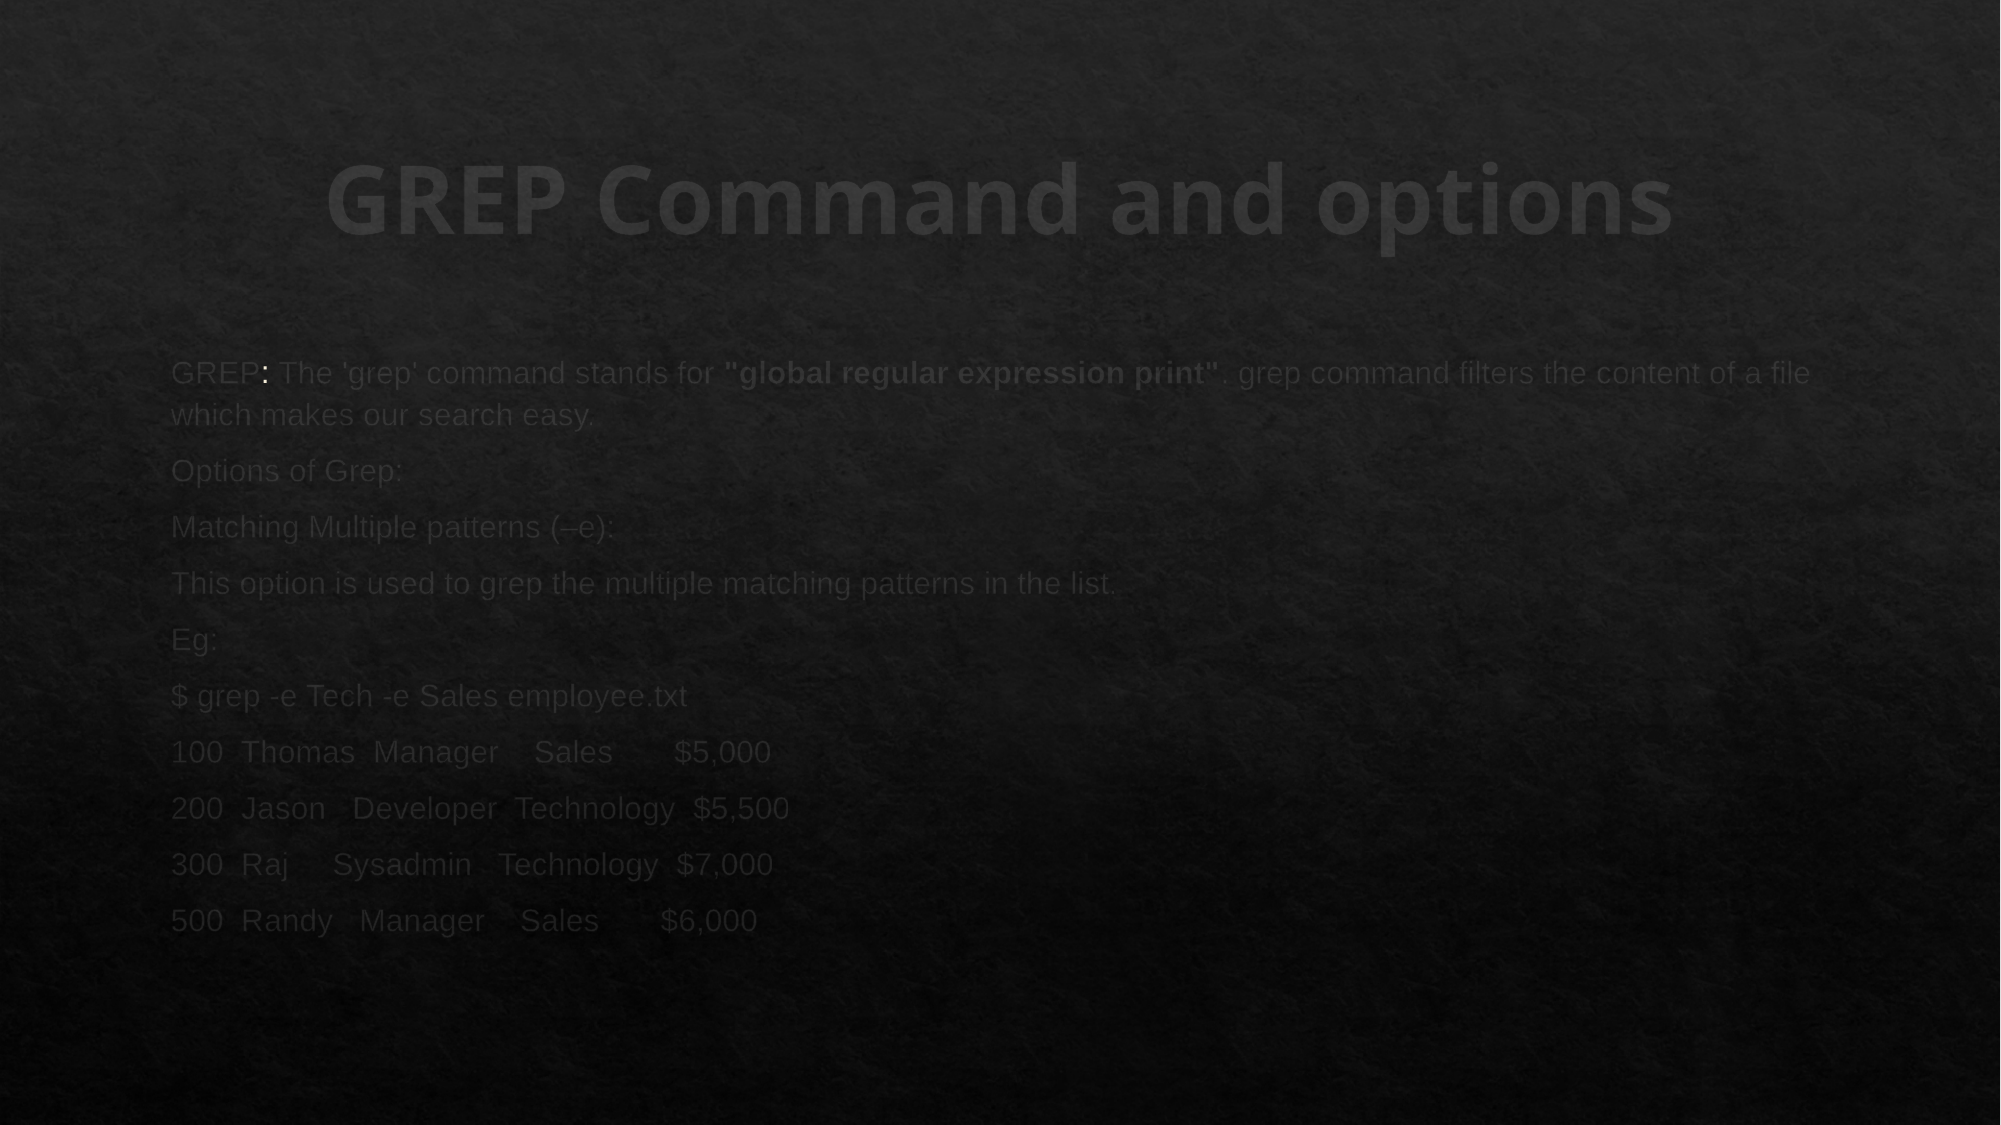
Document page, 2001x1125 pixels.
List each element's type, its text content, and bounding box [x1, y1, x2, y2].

title GREP Command and options [149, 99, 1849, 307]
list GREP: The 'grep' command stands for "global regular expression print". grep command filters the content of a file which makes our search easy. Options of Grep: Matching Multiple patterns (–e): This option is used to grep the multiple matching patterns in the list. Eg: $ grep -e Tech -e Sales employee.txt 100 Thomas Manager Sales $5,000 200 Jason Developer Technology $5,500 300 Raj Sysadmin Technology $7,000 500 Randy Manager Sales $6,000 [149, 340, 1849, 950]
